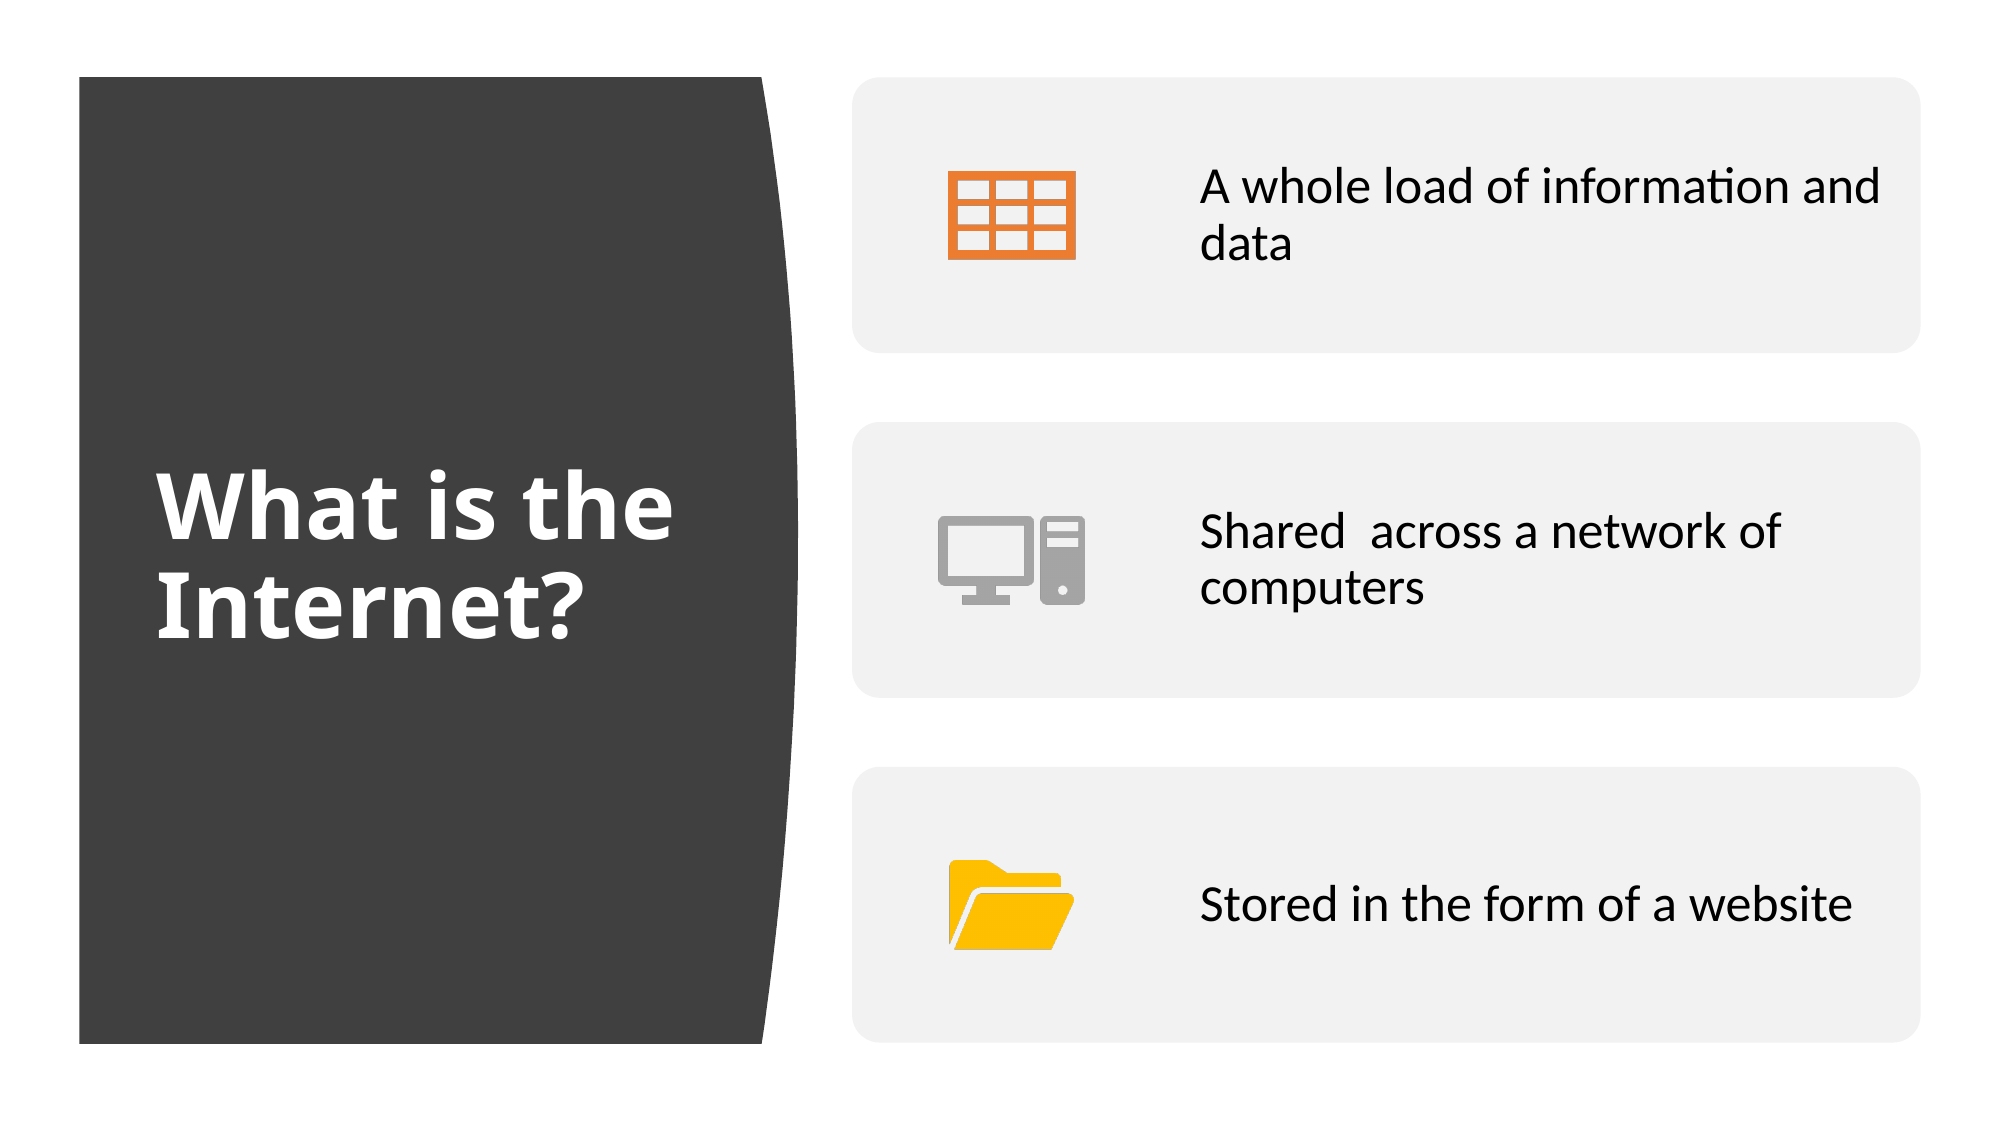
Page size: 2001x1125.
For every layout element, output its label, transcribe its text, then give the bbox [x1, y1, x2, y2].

text_box [78, 76, 800, 1045]
title What is the Internet? [141, 166, 702, 953]
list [852, 77, 1921, 1043]
